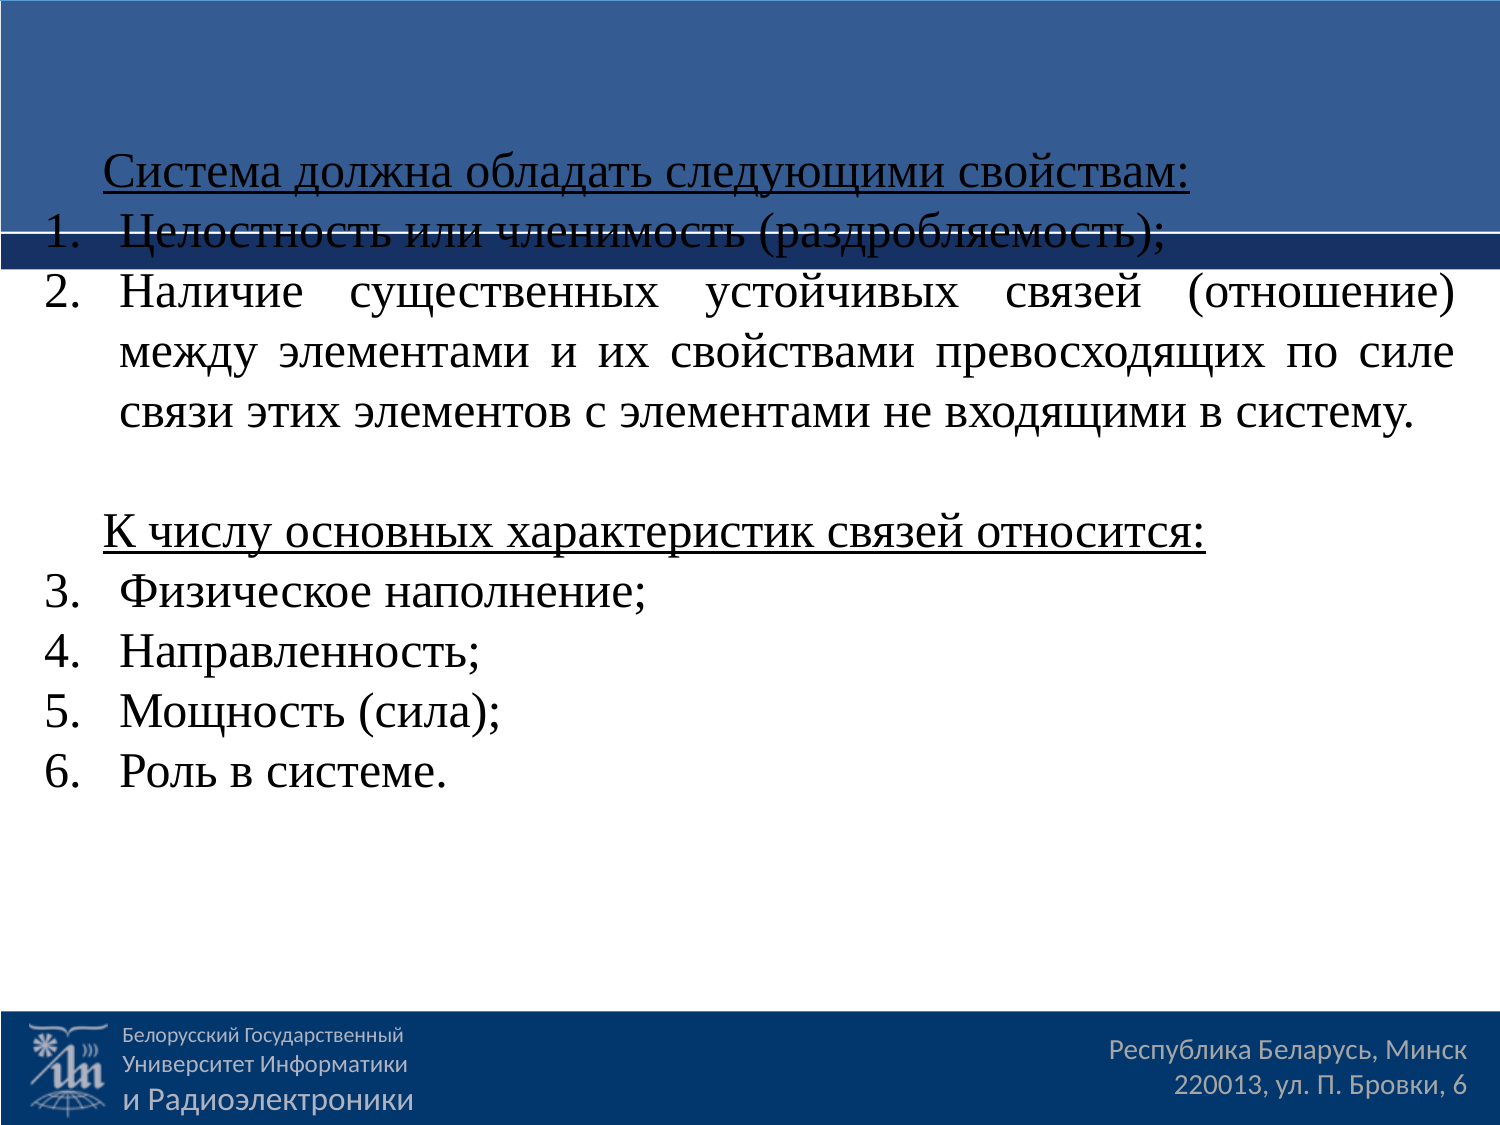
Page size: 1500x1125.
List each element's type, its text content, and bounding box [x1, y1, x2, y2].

text_box Система должна обладать следующими свойствам: Целостность или членимость (раздробляемость); Наличие существенных устойчивых связей (отношение) между элементами и их свойствами превосходящих по силе связи этих элементов с элементами не входящими в систему. К числу основных характеристик связей относится: Физическое наполнение; Направленность; Мощность (сила); Роль в системе. [29, 130, 1471, 806]
picture [29, 1022, 108, 1118]
